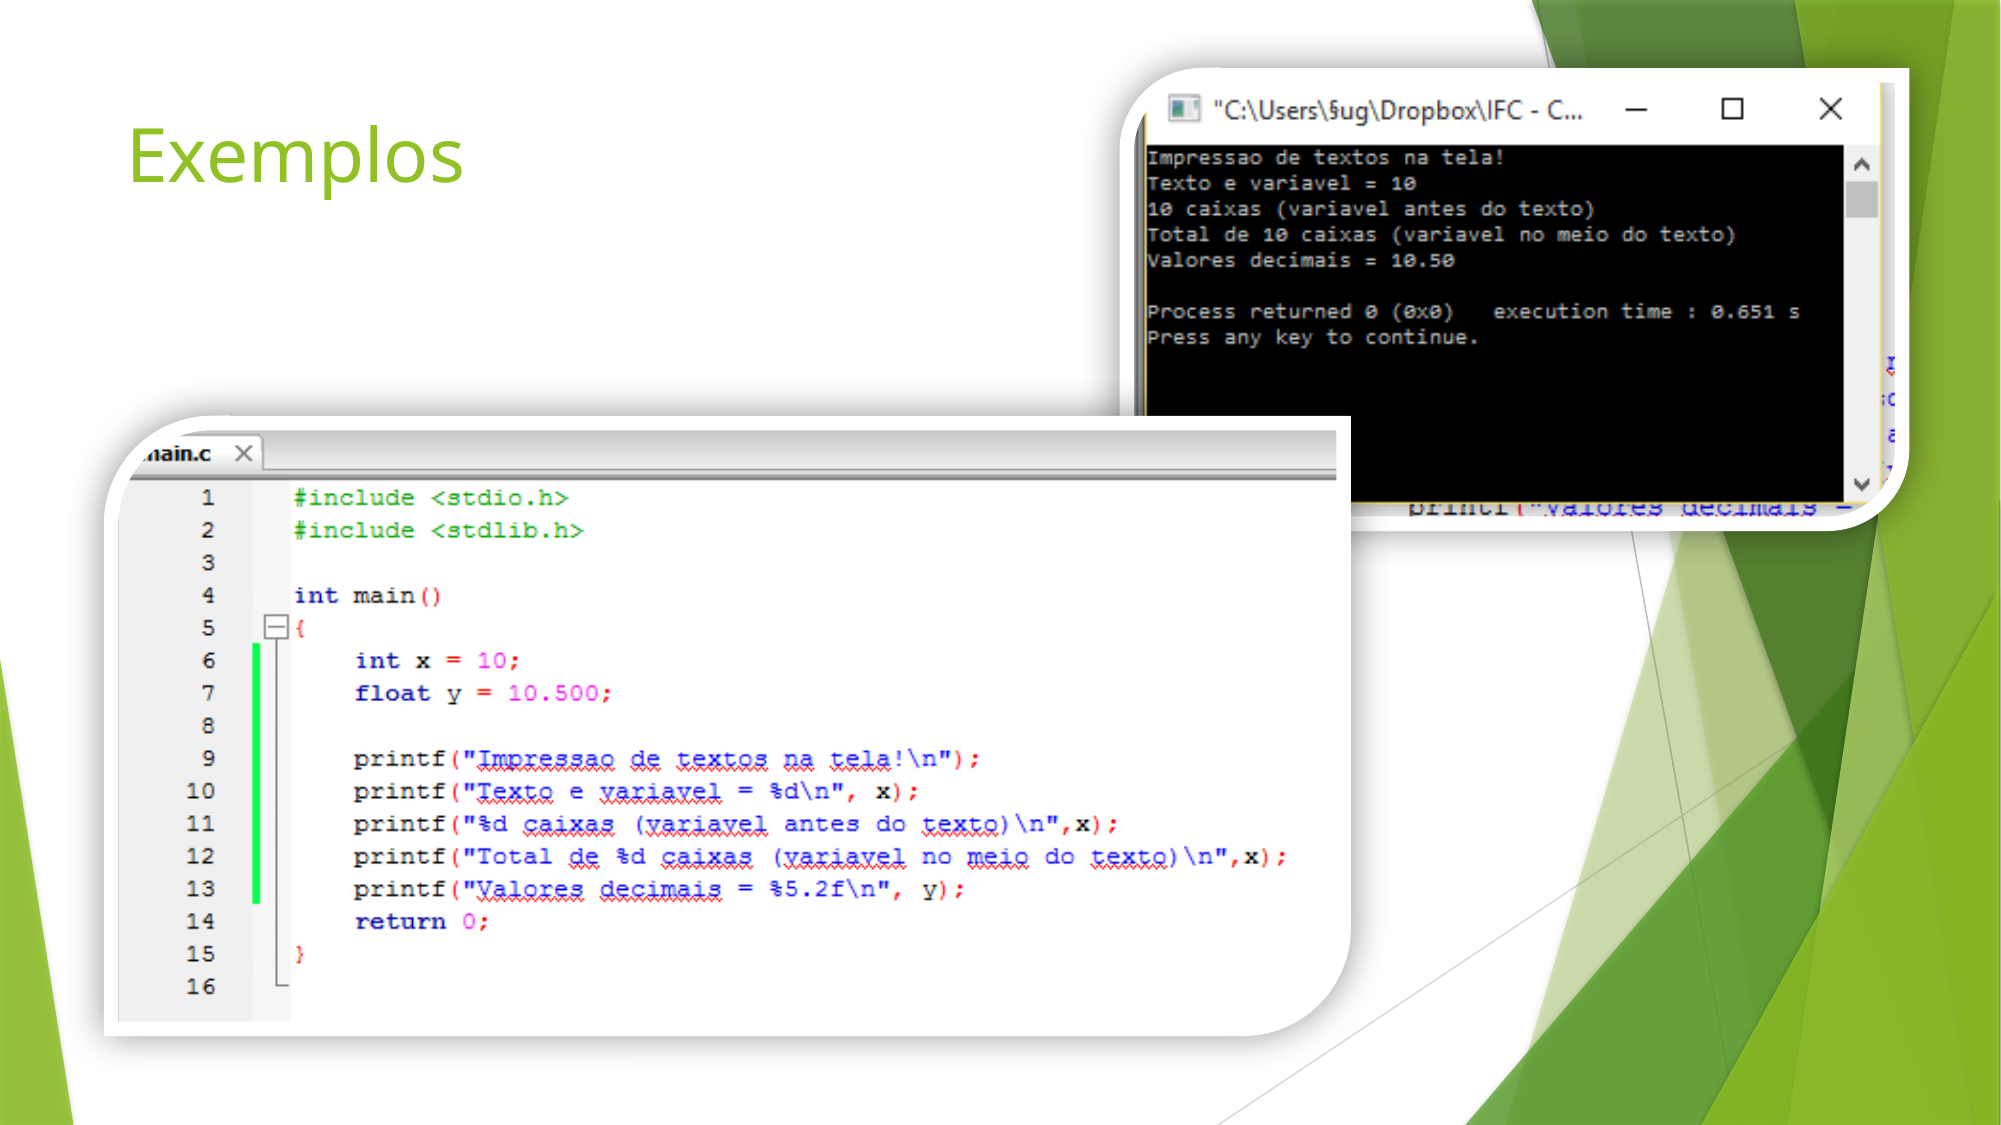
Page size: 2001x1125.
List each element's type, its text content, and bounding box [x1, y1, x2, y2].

title Exemplos [111, 99, 1106, 317]
picture [110, 74, 1903, 1030]
